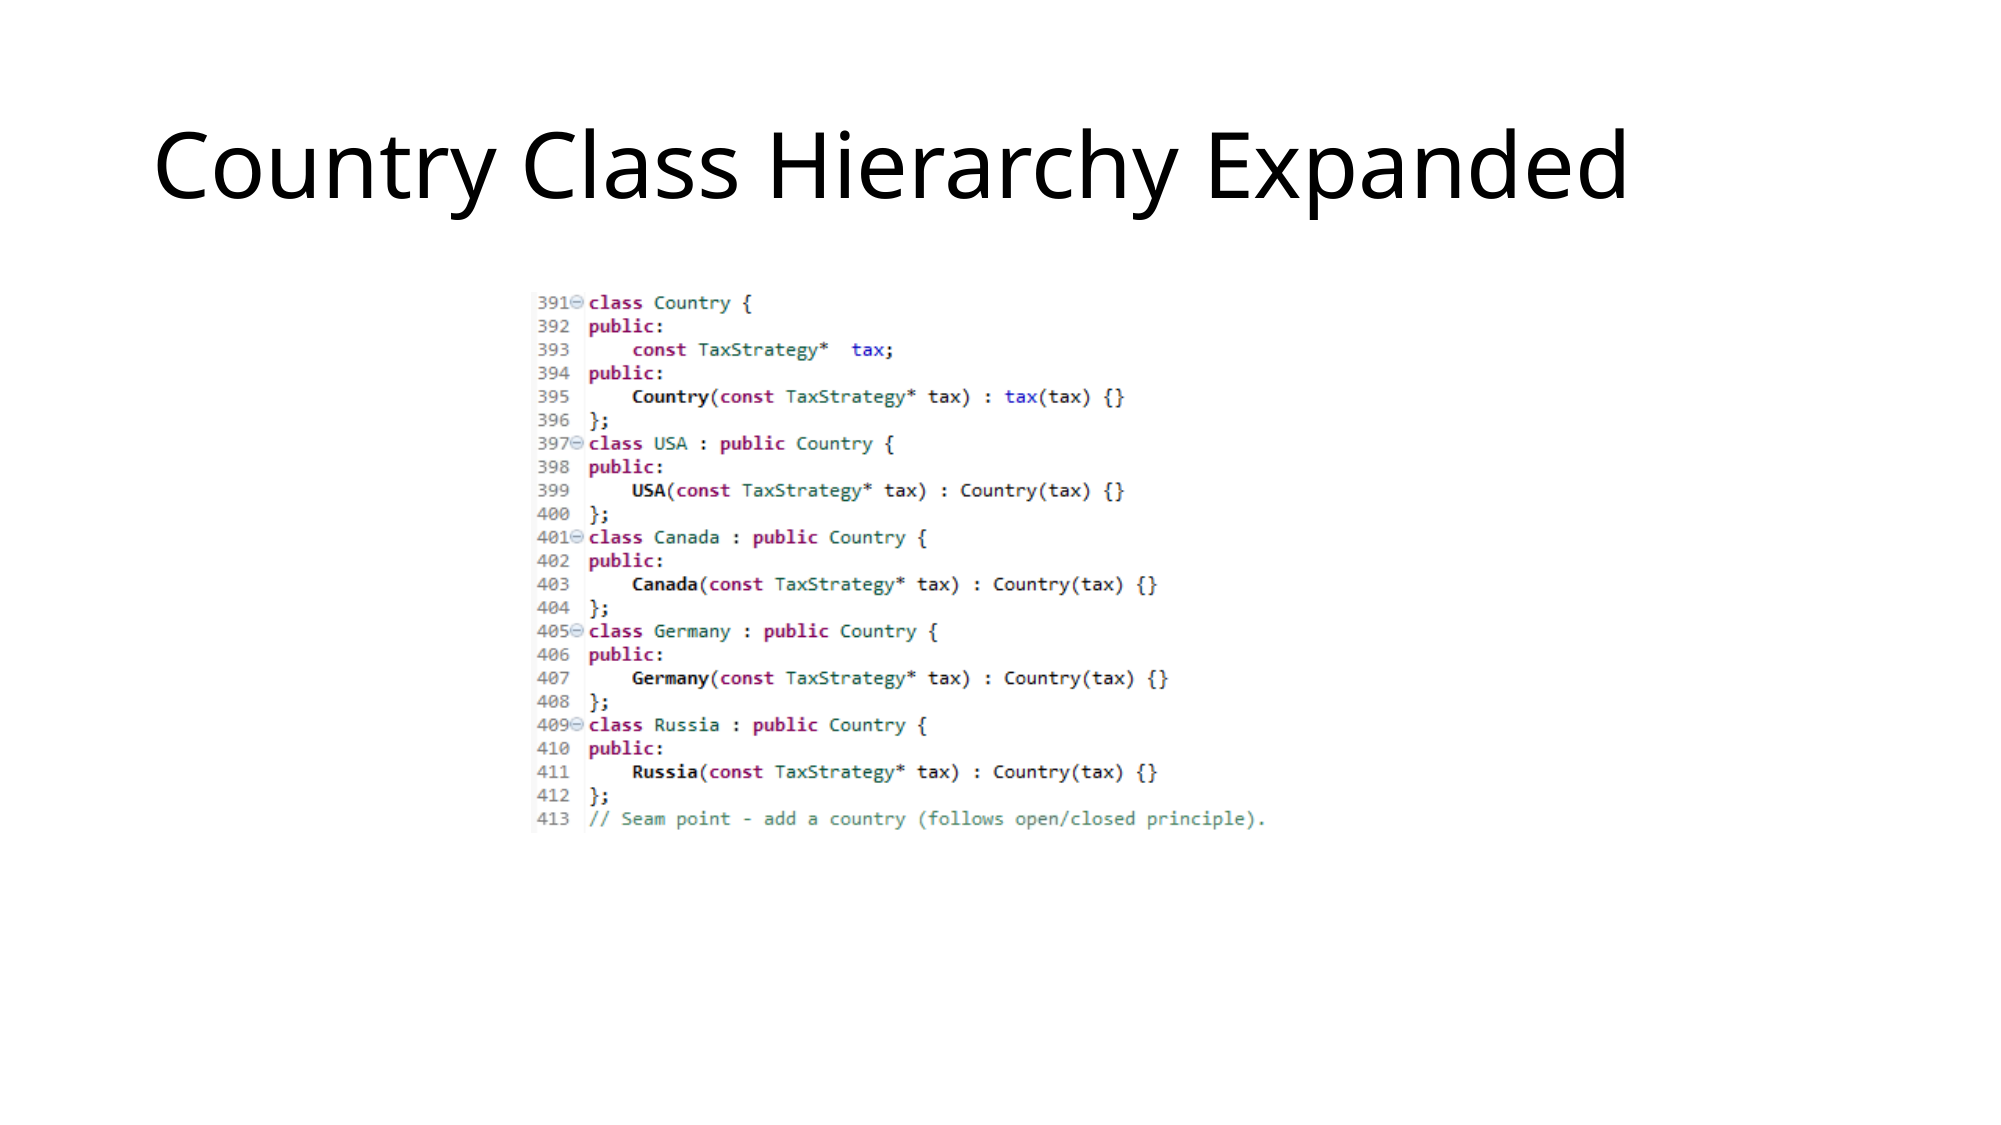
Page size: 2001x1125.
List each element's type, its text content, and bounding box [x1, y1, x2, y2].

picture [531, 292, 1469, 833]
title Country Class Hierarchy Expanded [137, 59, 1863, 278]
